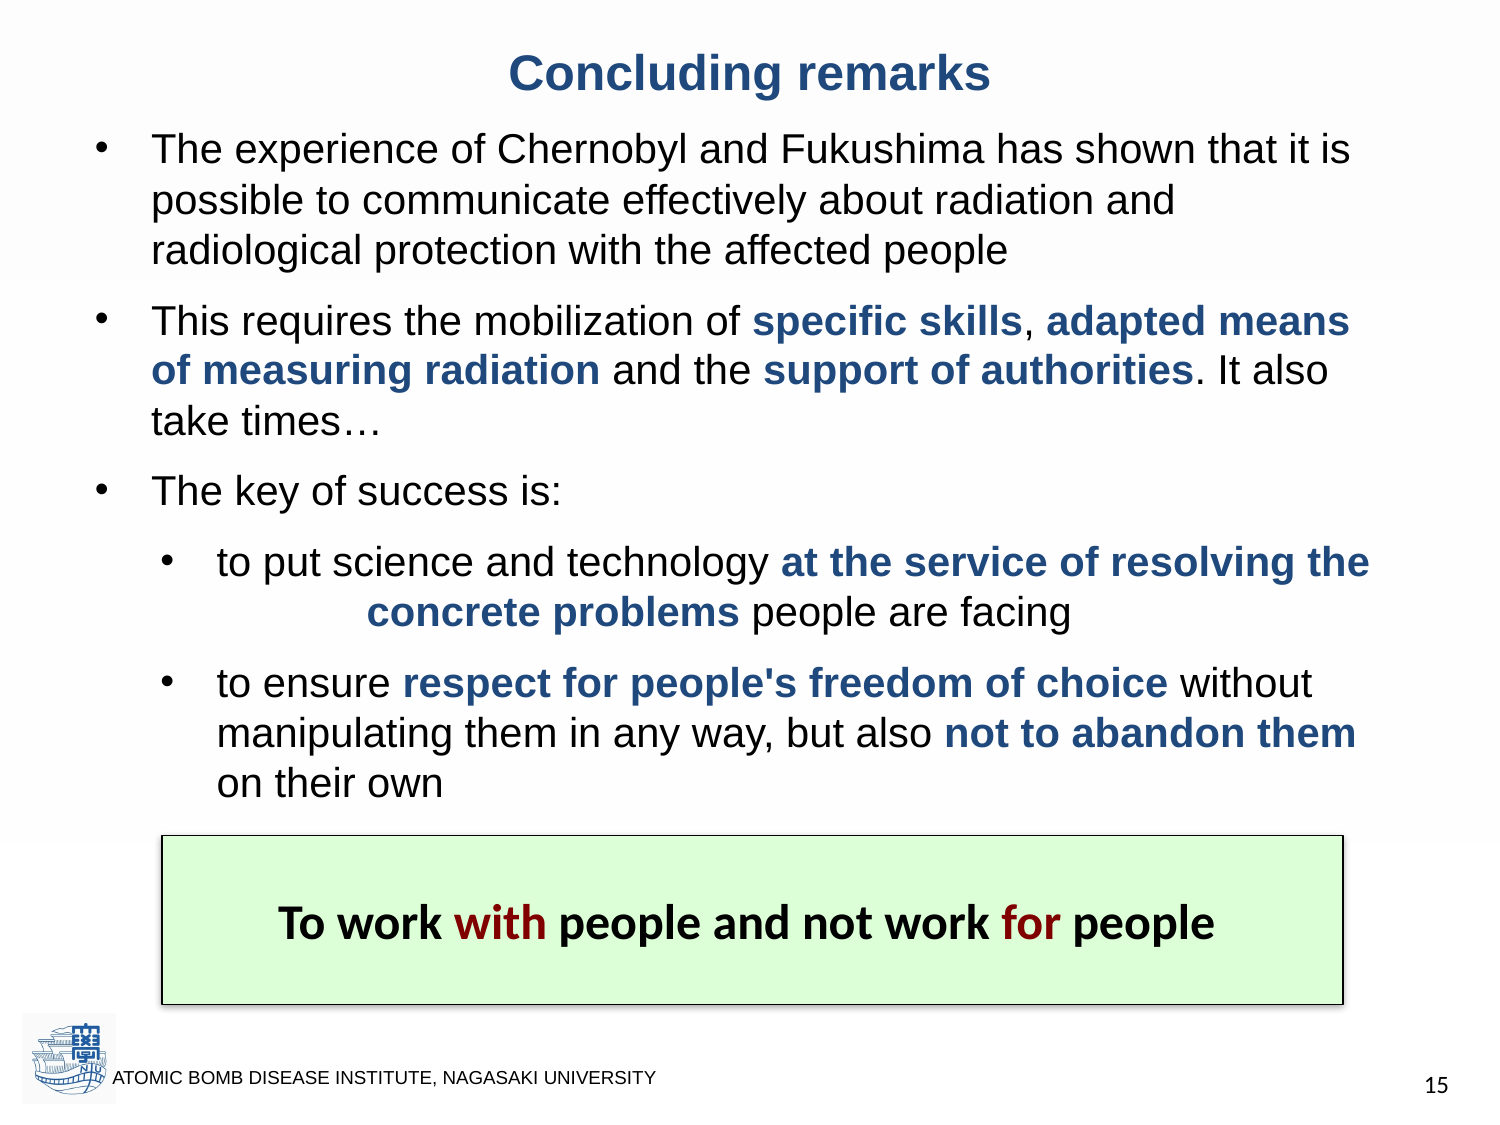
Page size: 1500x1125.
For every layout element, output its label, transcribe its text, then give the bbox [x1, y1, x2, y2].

title Concluding remarks [0, 0, 1500, 142]
picture [22, 1013, 116, 1104]
list The experience of Chernobyl and Fukushima has shown that it is possible to communicate effectively about radiation and radiological protection with the affected people This requires the mobilization of specific skills, adapted means of measuring radiation and the support of authorities. It also take times… The key of success is: to put science and technology at the service of resolving the concrete problems people are facing to ensure respect for people's freedom of choice without manipulating them in any way, but also not to abandon them on their own [79, 114, 1395, 1043]
text_box To work with people and not work for people [161, 835, 1344, 1005]
text_box 15 [1151, 1031, 1464, 1107]
